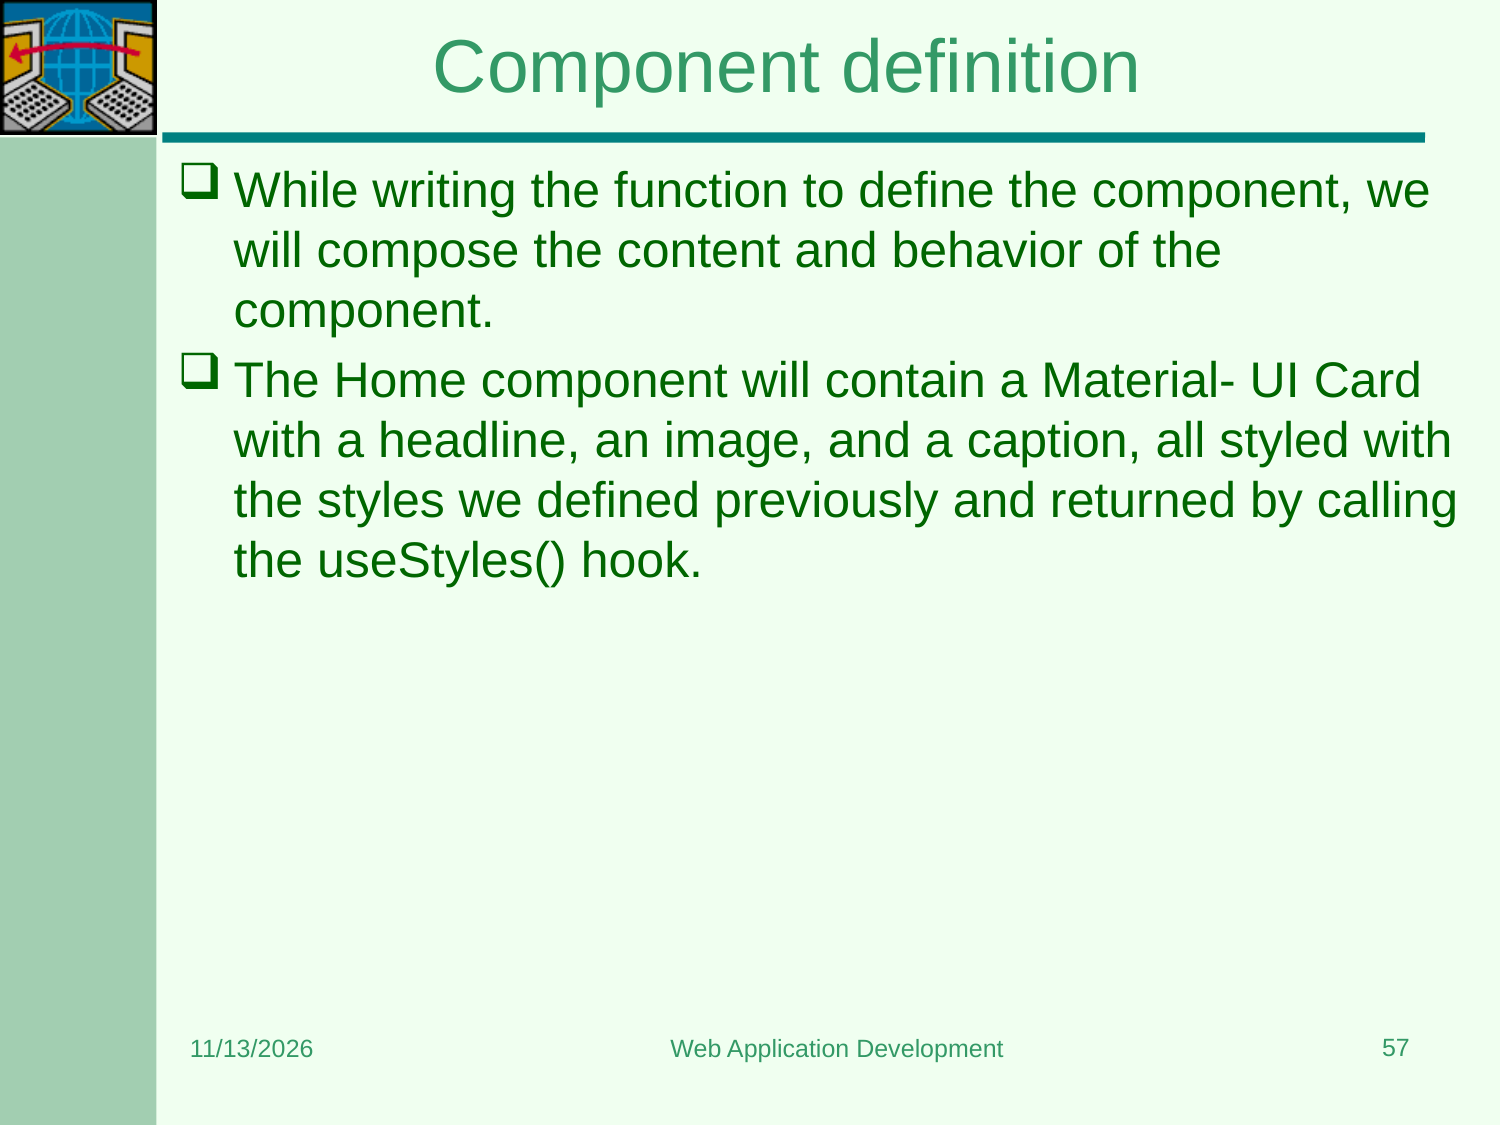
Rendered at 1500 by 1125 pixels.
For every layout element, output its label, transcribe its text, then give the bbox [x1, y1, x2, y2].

slide_number 57 [1237, 1024, 1426, 1103]
list While writing the function to define the component, we will compose the content and behavior of the component. The Home component will contain a Material- UI Card with a headline, an image, and a caption, all styled with the styles we defined previously and returned by calling the useStyles() hook. [162, 149, 1488, 1013]
title Component definition [150, 0, 1425, 125]
picture [0, 0, 157, 135]
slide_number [174, 1024, 438, 1104]
footer Web Application Development [462, 1024, 1213, 1104]
